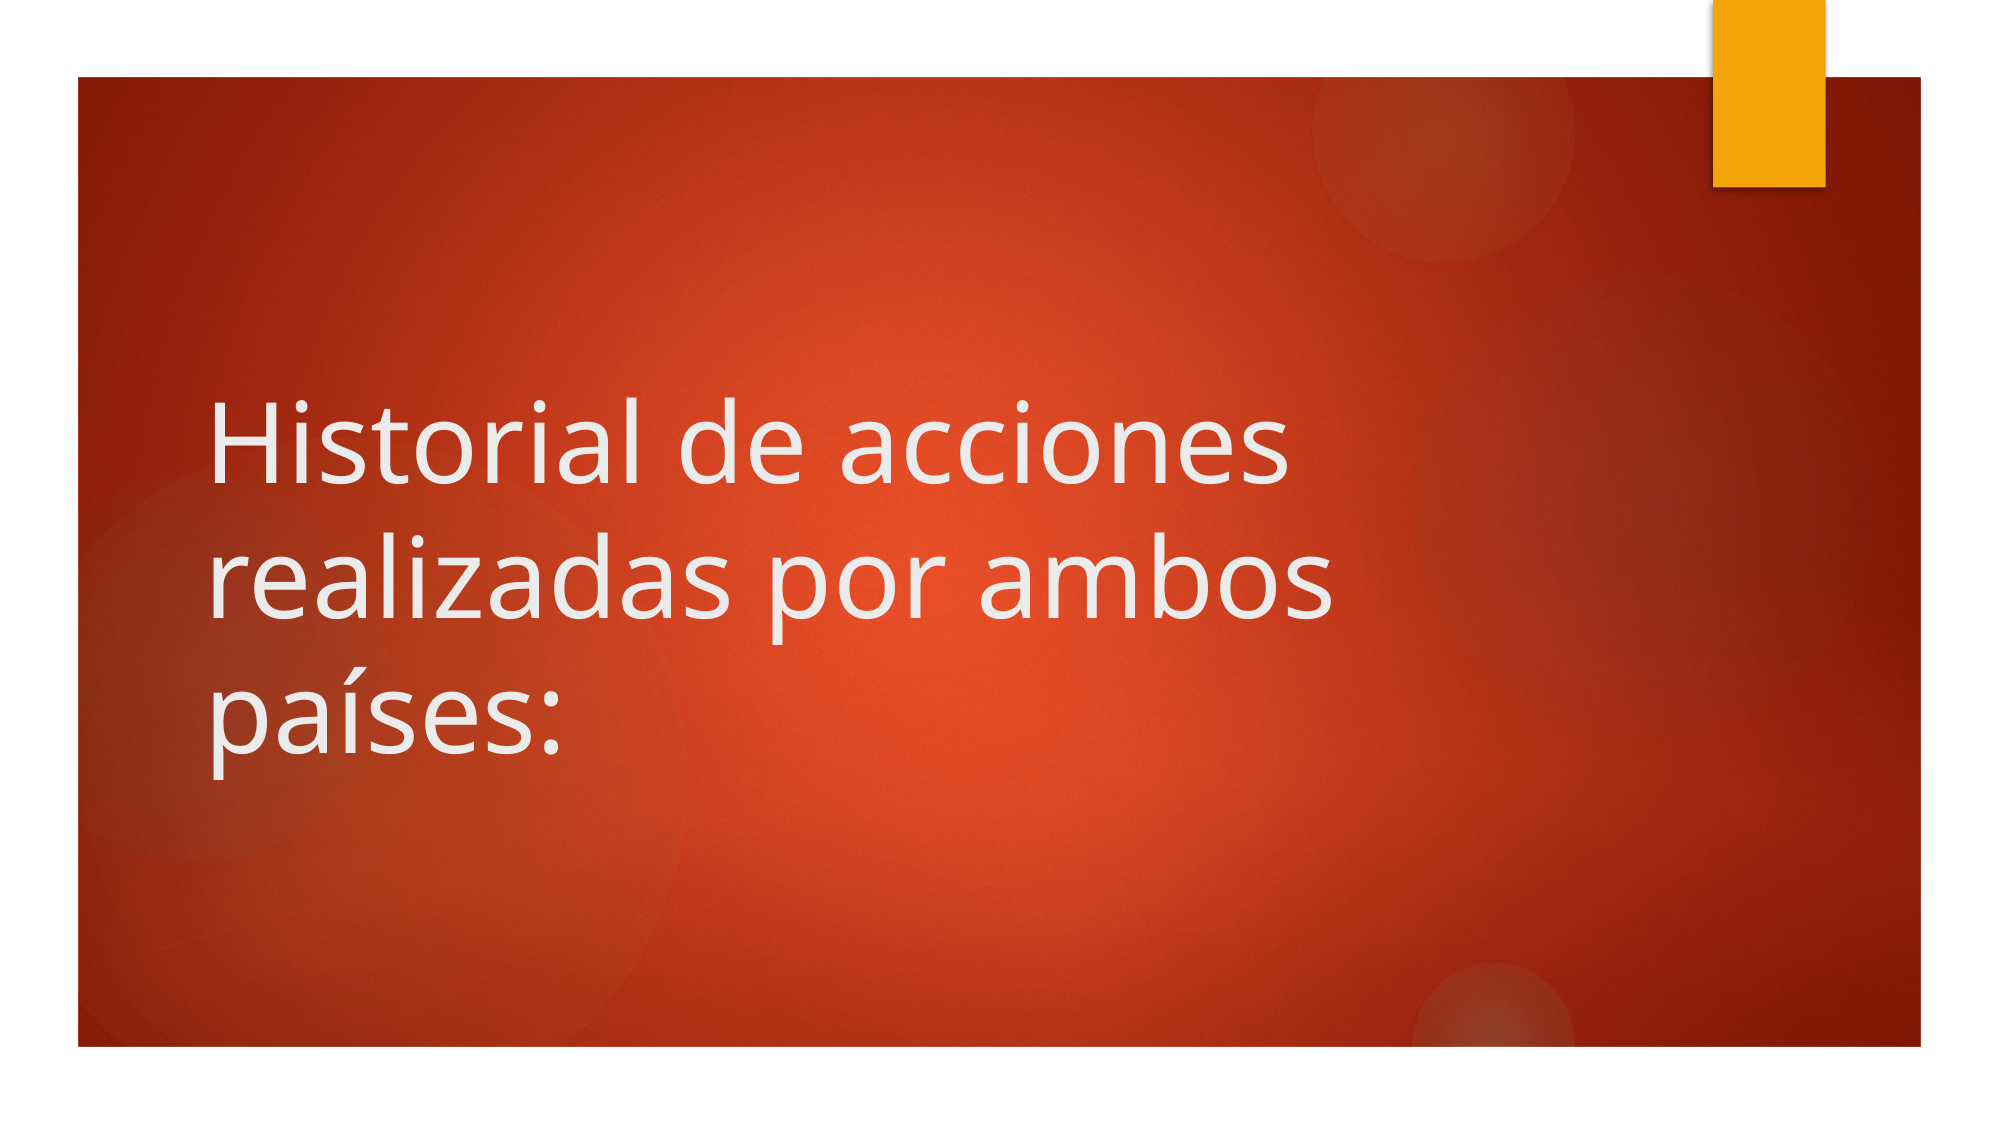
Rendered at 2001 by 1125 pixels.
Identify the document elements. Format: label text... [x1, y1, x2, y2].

title Historial de acciones realizadas por ambos países: [189, 344, 1638, 784]
